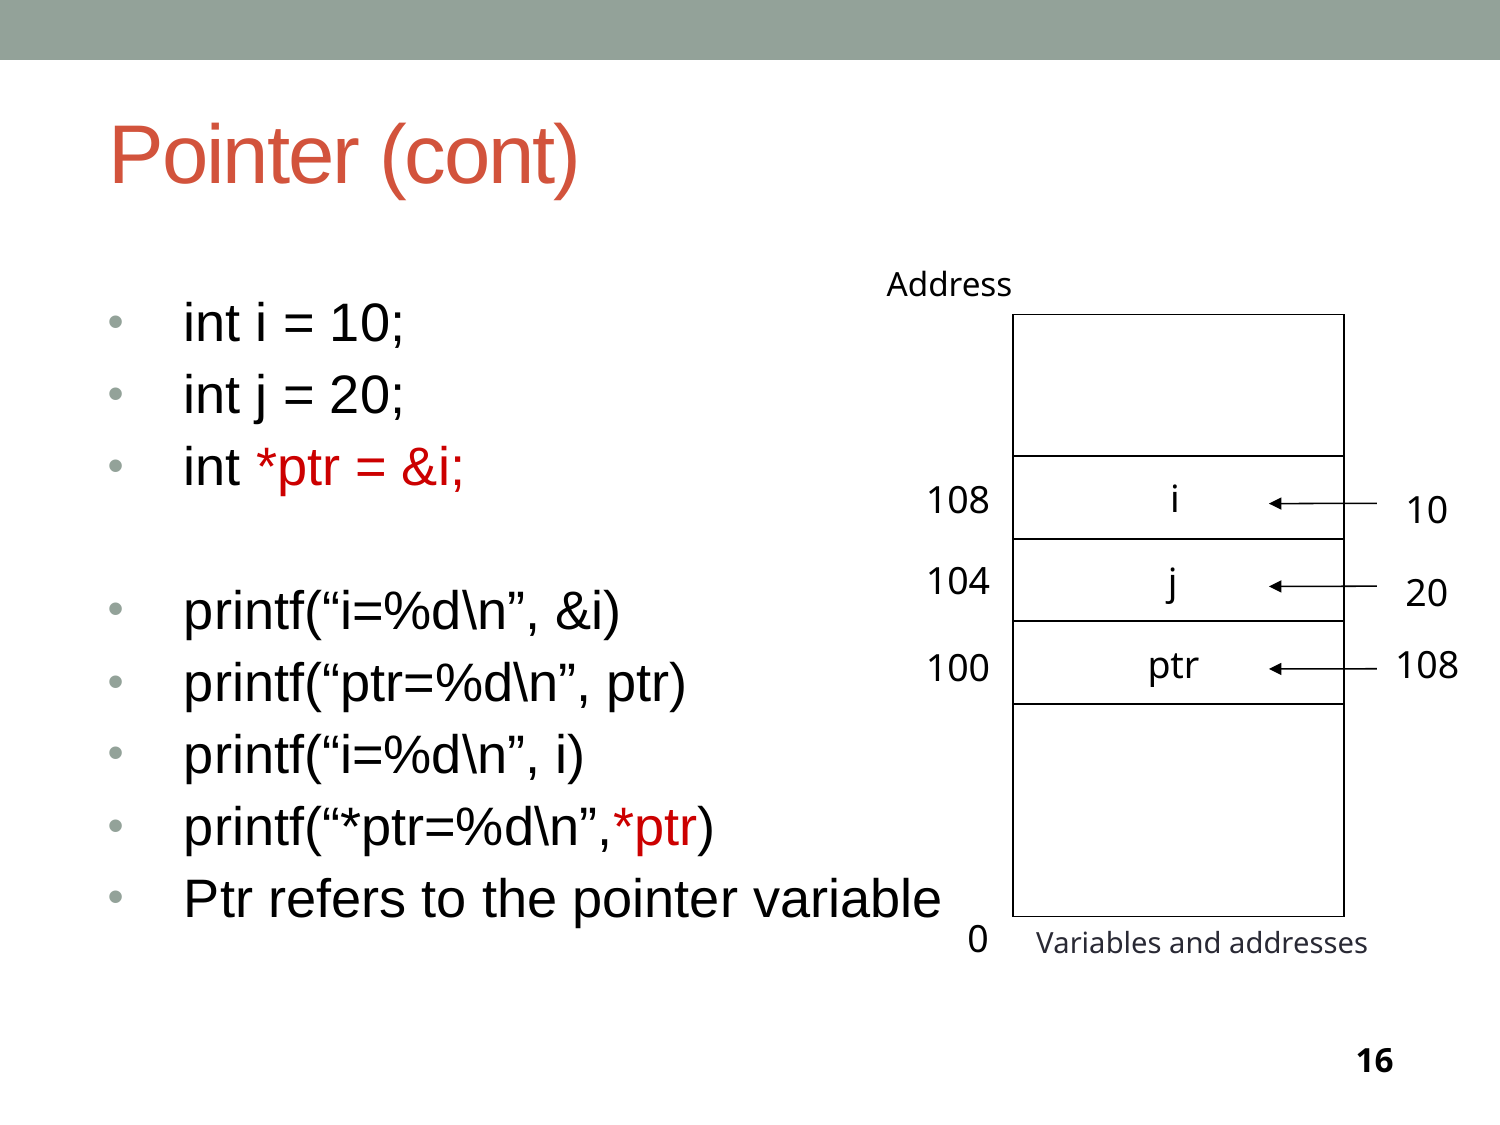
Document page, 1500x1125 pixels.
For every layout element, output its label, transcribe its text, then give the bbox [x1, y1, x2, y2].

text_box j [1153, 550, 1193, 612]
text_box Variables and addresses [1021, 916, 1384, 968]
text_box [1013, 539, 1344, 622]
text_box [1013, 456, 1344, 539]
text_box 108 [1380, 633, 1475, 694]
text_box [1268, 580, 1377, 593]
slide_number 16 [1340, 1035, 1447, 1089]
text_box 108 [911, 467, 1006, 529]
text_box 20 [1390, 561, 1464, 622]
text_box ptr [1132, 633, 1215, 694]
list int i = 10; int j = 20; int *ptr = &i; printf(“i=%d\n”, &i)‏ printf(“ptr=%d\n”, ptr)‏ printf(“i=%d\n”, i)‏ printf(“*ptr=%d\n”,*ptr)‏ Ptr refers to the pointer variable [92, 287, 1407, 989]
text_box 104 [911, 549, 1006, 610]
text_box [1013, 705, 1344, 917]
text_box 10 [1390, 478, 1464, 539]
text_box Address [871, 255, 1028, 311]
text_box 0 [952, 907, 1004, 968]
text_box [1268, 497, 1377, 510]
title Pointer (cont) [94, 50, 1408, 251]
text_box i [1155, 466, 1195, 528]
text_box 100 [911, 635, 1006, 697]
text_box [1013, 314, 1344, 456]
text_box [1268, 662, 1377, 676]
text_box [1013, 622, 1344, 705]
